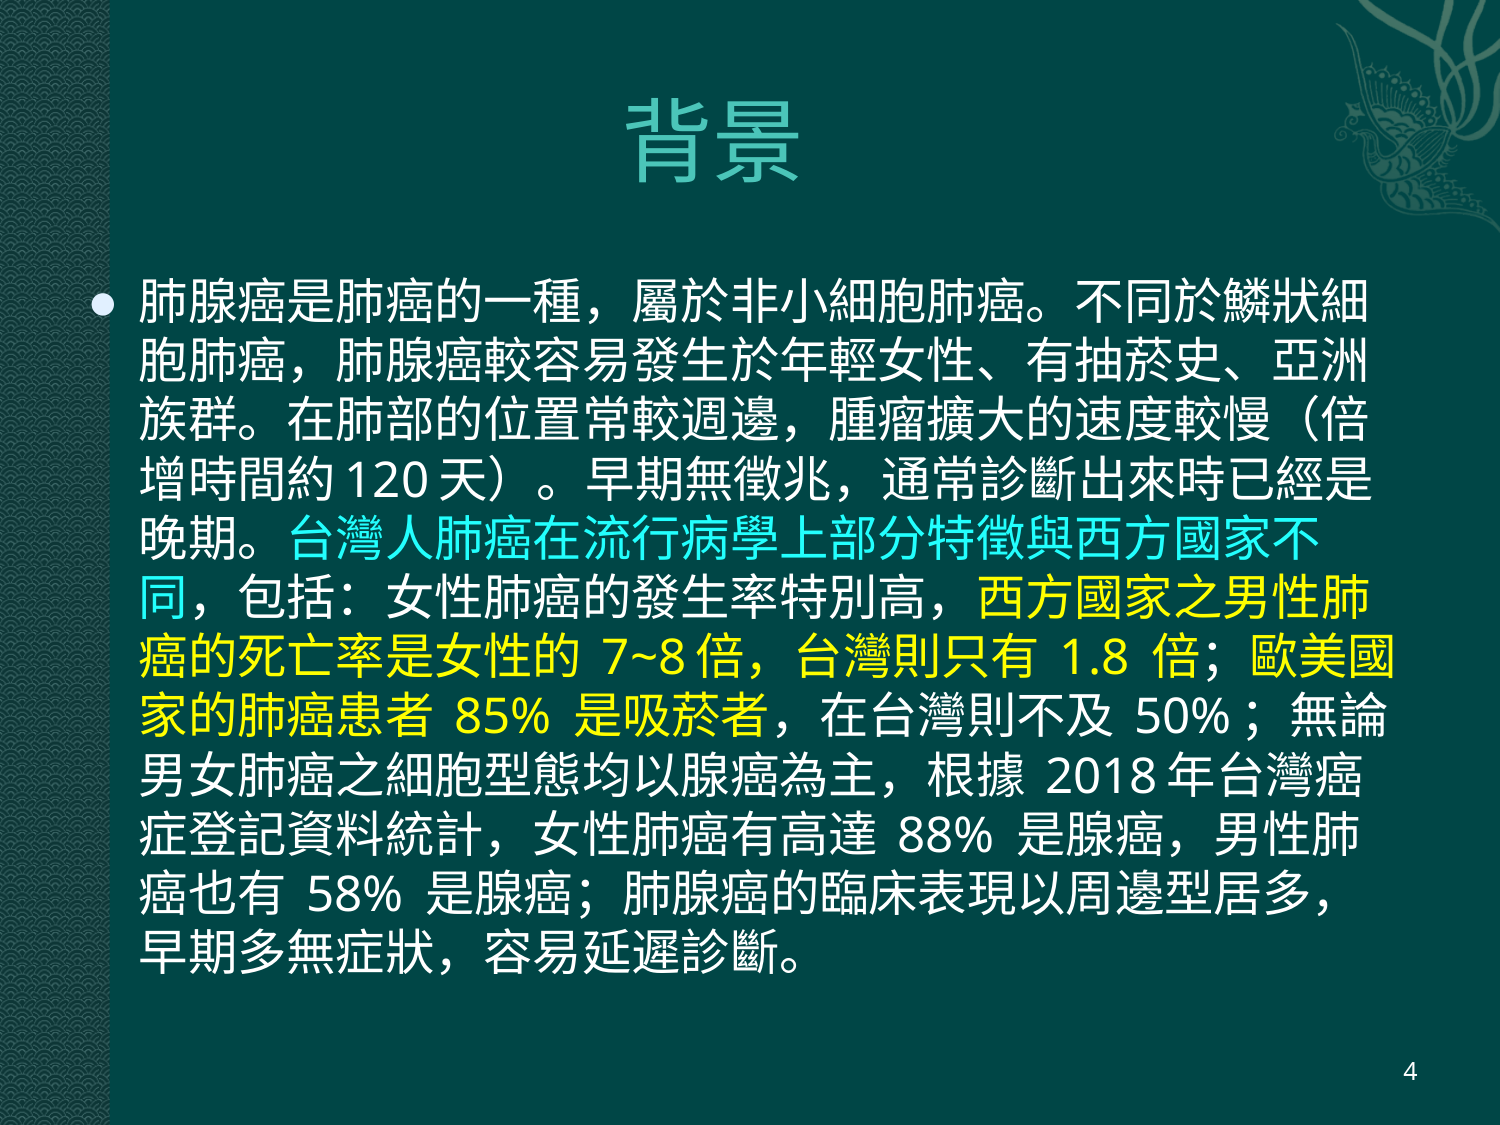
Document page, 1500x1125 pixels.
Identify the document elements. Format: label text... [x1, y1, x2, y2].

title 背景 [75, 45, 1351, 233]
list 肺腺癌是肺癌的一種，屬於非小細胞肺癌。不同於鱗狀細胞肺癌，肺腺癌較容易發生於年輕女性、有抽菸史、亞洲族群。在肺部的位置常較週邊，腫瘤擴大的速度較慢（倍增時間約120天）。早期無徵兆，通常診斷出來時已經是晚期。台灣人肺癌在流行病學上部分特徵與西方國家不同，包括：女性肺癌的發生率特別高，西方國家之男性肺癌的死亡率是女性的 7~8倍，台灣則只有 1.8 倍；歐美國家的肺癌患者 85% 是吸菸者，在台灣則不及 50%；無論男女肺癌之細胞型態均以腺癌為主，根據 2018年台灣癌症登記資料統計，女性肺癌有高達 88% 是腺癌，男性肺癌也有 58% 是腺癌；肺腺癌的臨床表現以周邊型居多，早期多無症狀，容易延遲診斷。 [75, 262, 1425, 1005]
picture [0, 0, 110, 1125]
slide_number ‹#› [1074, 1042, 1425, 1103]
picture [1334, 0, 1500, 235]
